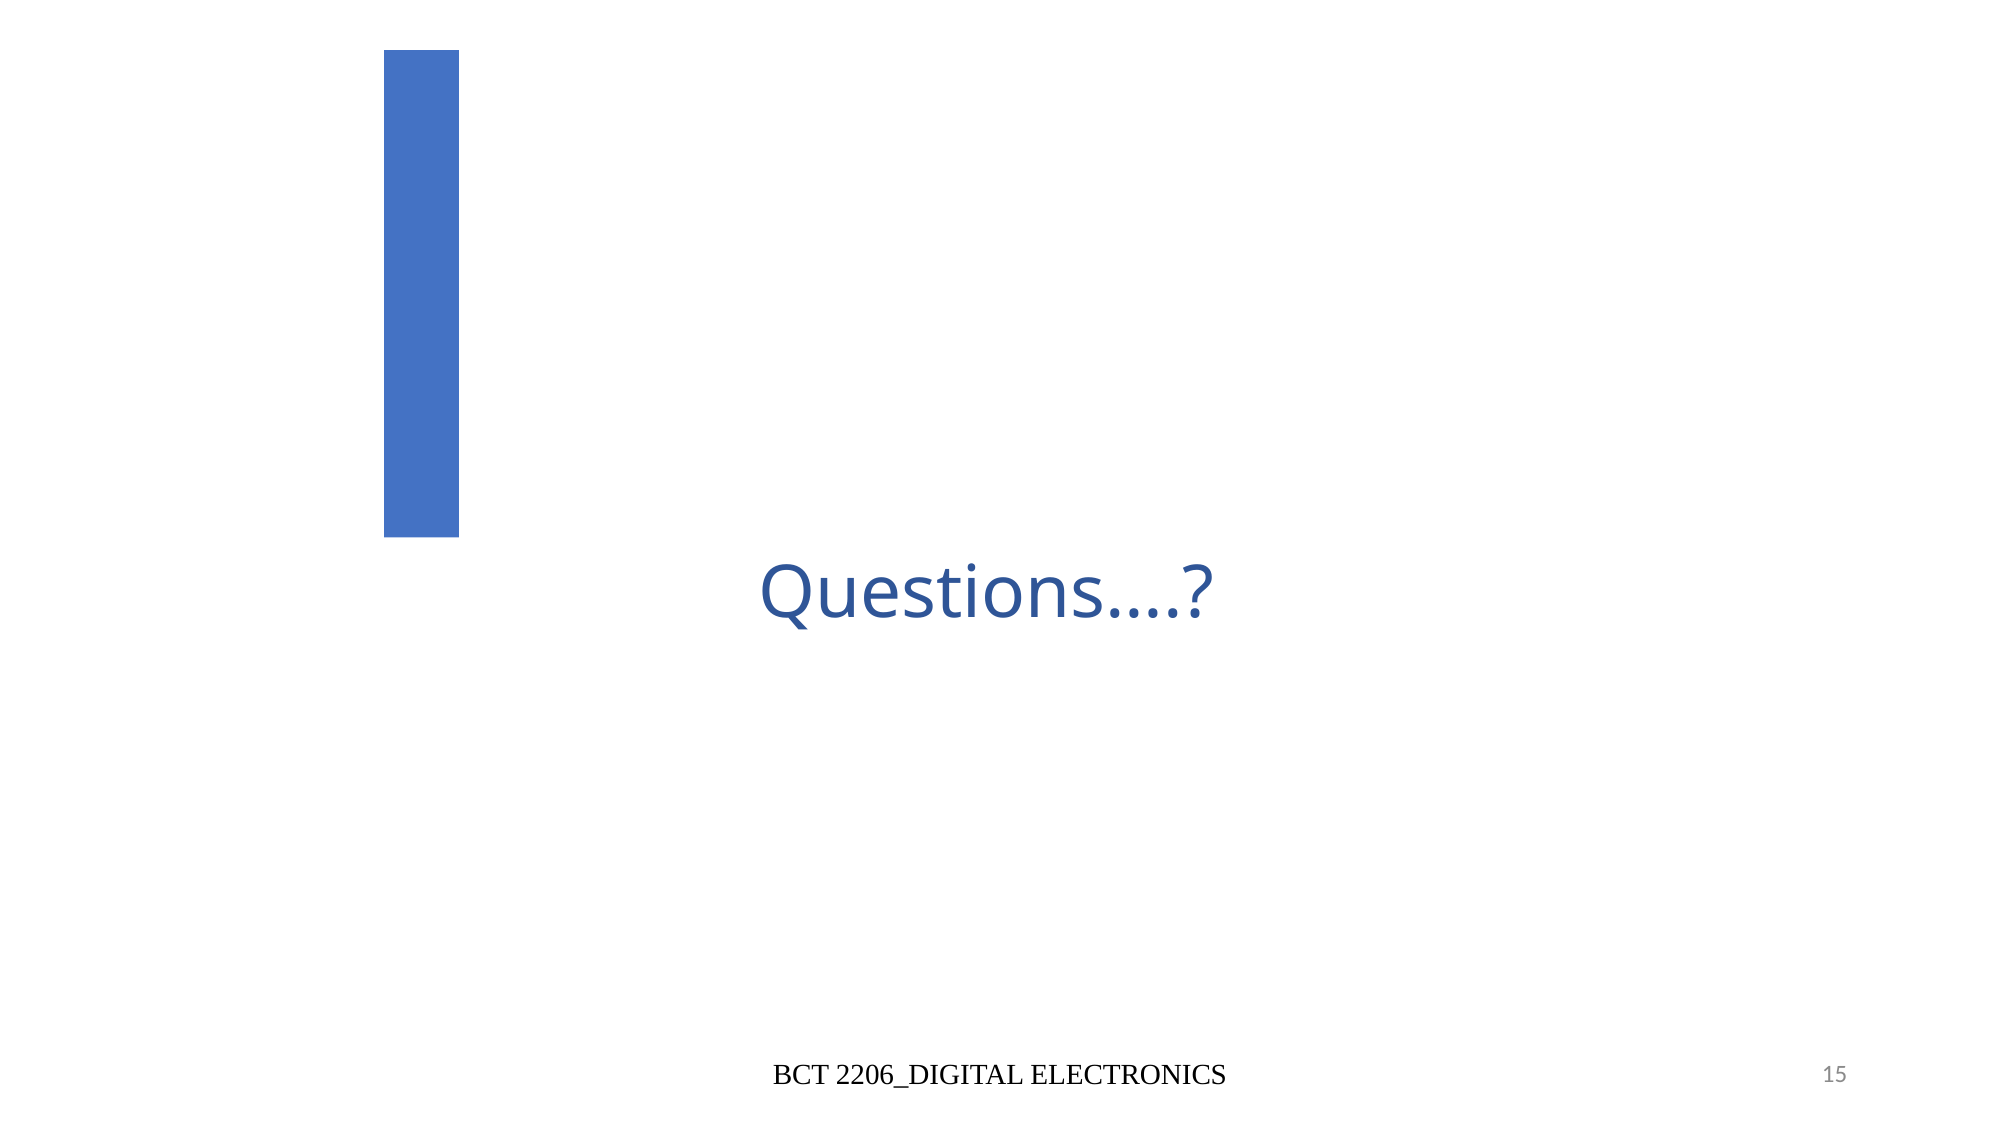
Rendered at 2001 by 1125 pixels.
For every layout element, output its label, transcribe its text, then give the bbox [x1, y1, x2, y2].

slide_number 15 [1412, 1042, 1863, 1103]
text_box Questions….? [743, 537, 1230, 640]
text_box [383, 49, 460, 538]
footer BCT 2206_DIGITAL ELECTRONICS [662, 1042, 1338, 1103]
